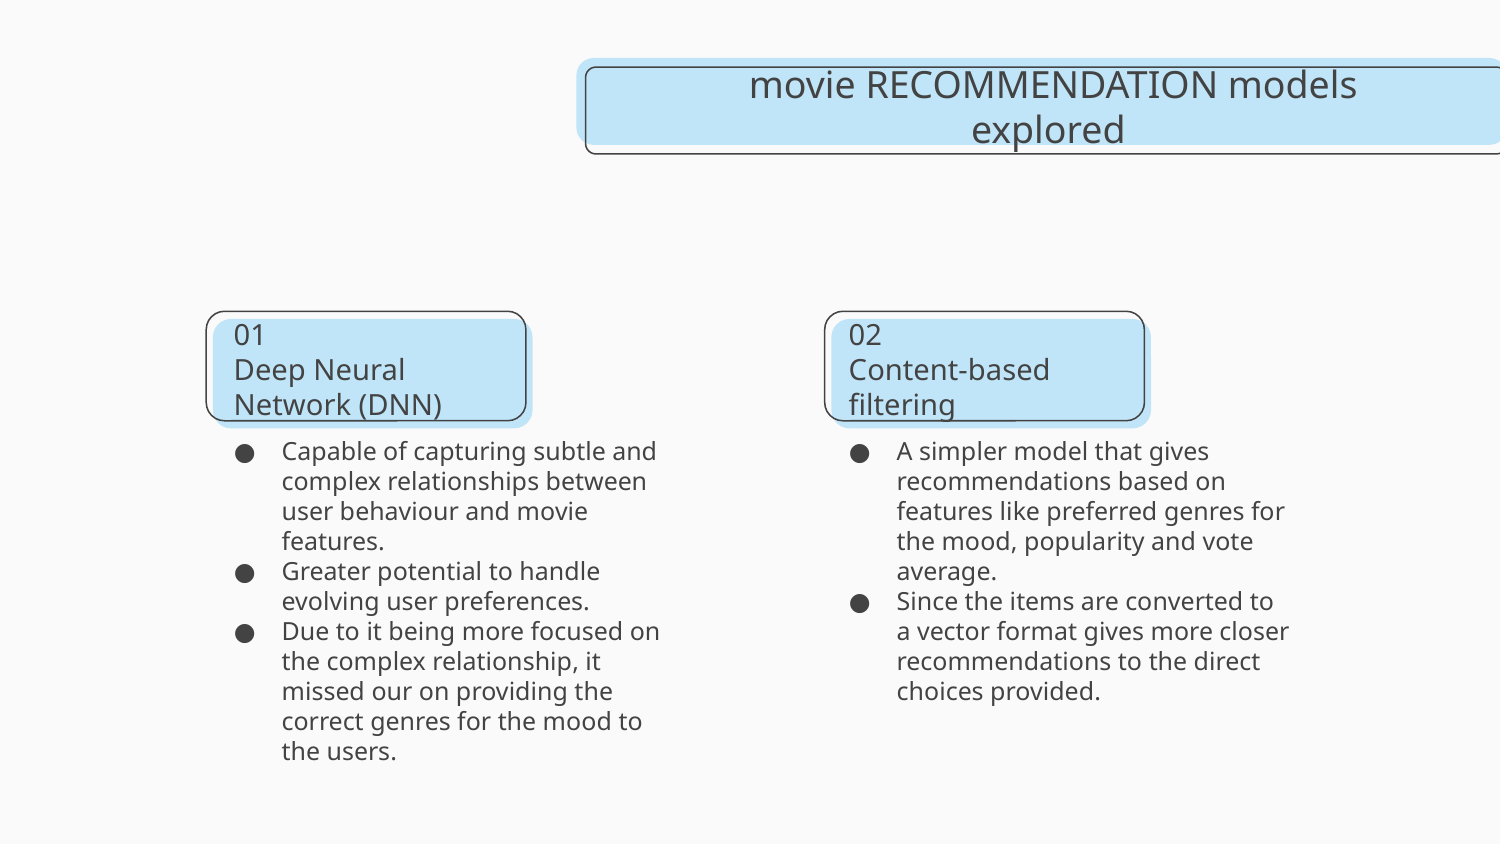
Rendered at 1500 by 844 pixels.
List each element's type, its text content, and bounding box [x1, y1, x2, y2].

title movie RECOMMENDATION models explored [645, 66, 1452, 146]
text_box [206, 311, 533, 429]
subtitle A simpler model that gives recommendations based on features like preferred genres for the mood, popularity and vote average. Since the items are converted to a vector format gives more closer recommendations to the direct choices provided. [806, 420, 1310, 581]
subtitle Capable of capturing subtle and complex relationships between user behaviour and movie features. Greater potential to handle evolving user preferences. Due to it being more focused on the complex relationship, it missed our on providing the correct genres for the mood to the users. [191, 420, 695, 741]
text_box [824, 311, 1152, 429]
